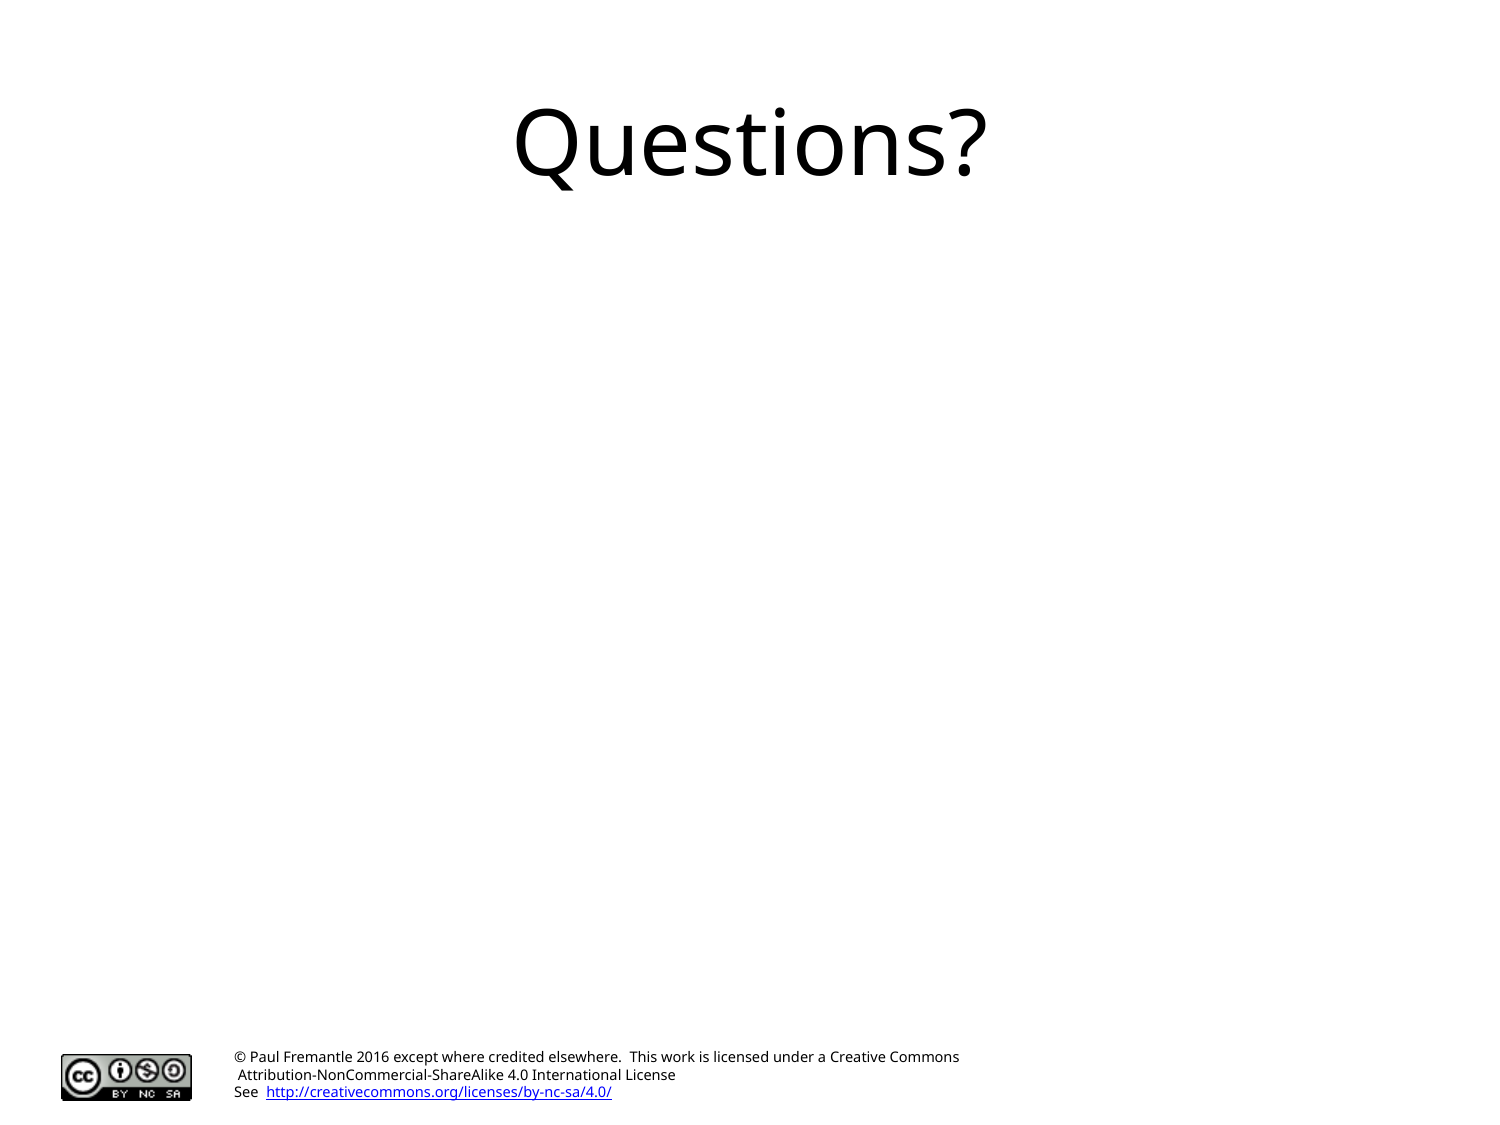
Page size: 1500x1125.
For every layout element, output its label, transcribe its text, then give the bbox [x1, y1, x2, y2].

picture [61, 1054, 192, 1101]
title Questions? [75, 45, 1425, 233]
